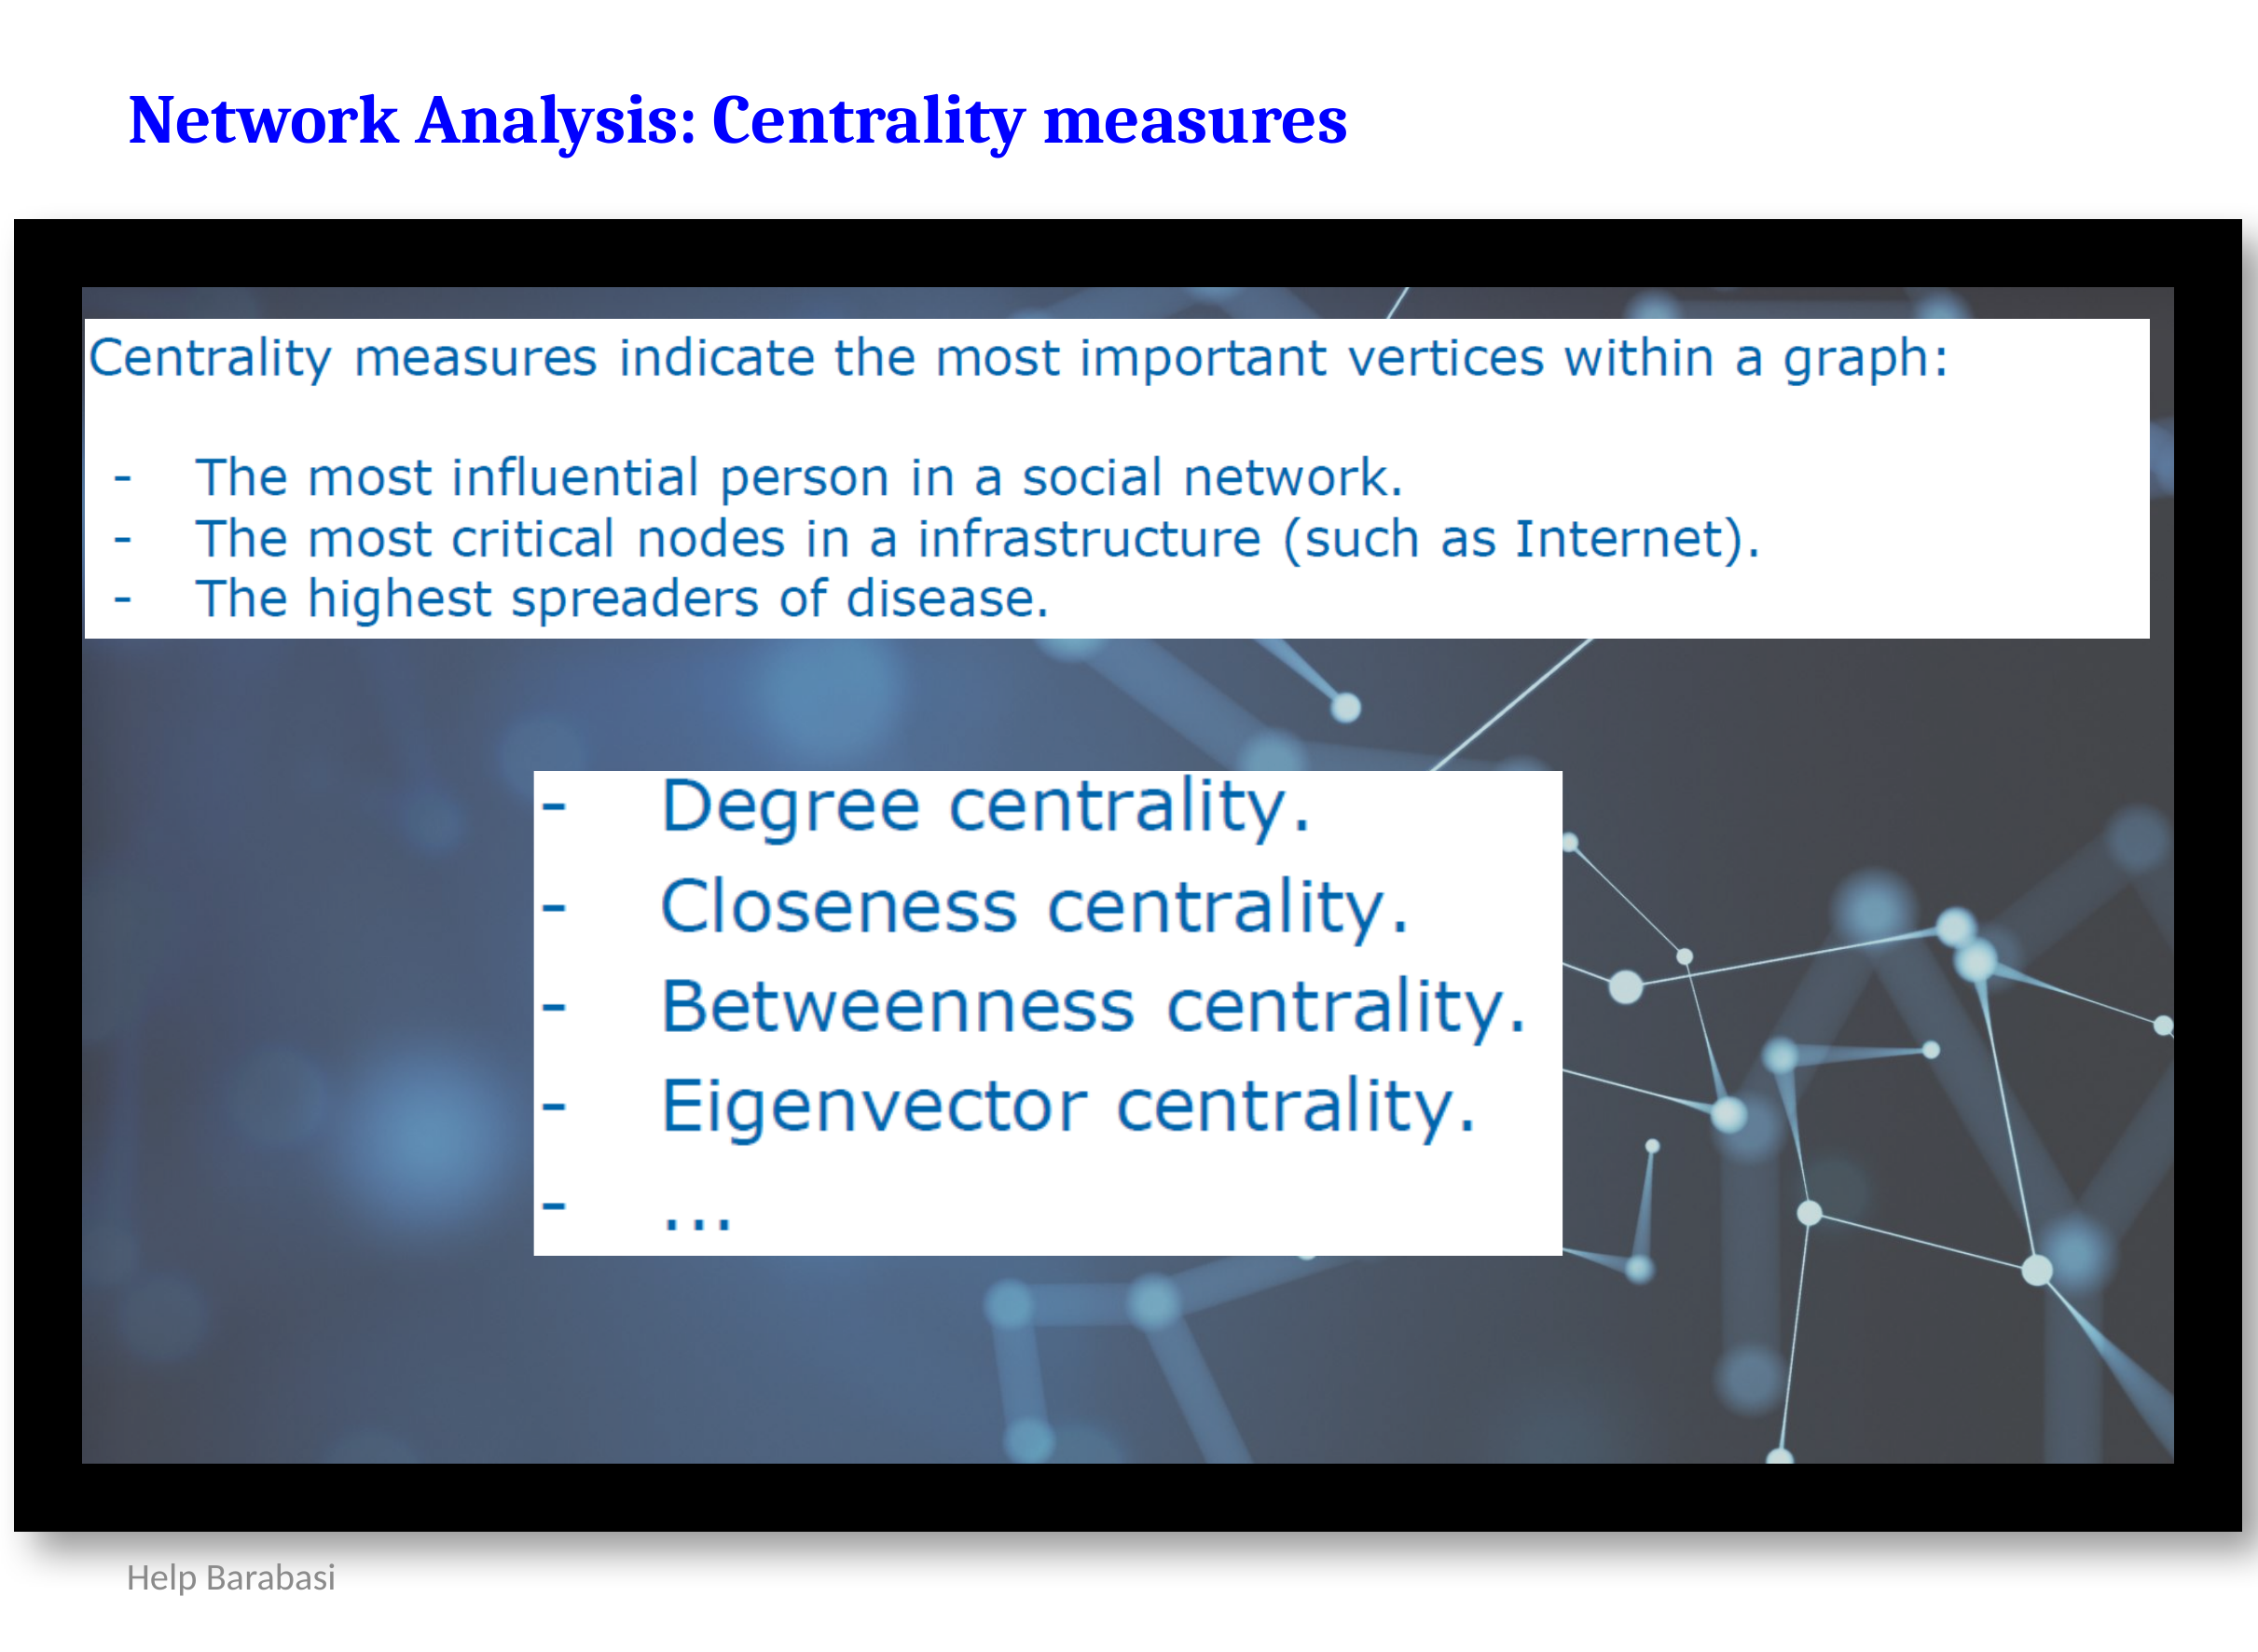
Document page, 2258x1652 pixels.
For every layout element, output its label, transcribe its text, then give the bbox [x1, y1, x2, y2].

text_box Network Analysis: Centrality measures [114, 65, 1679, 164]
picture [82, 286, 2175, 1465]
slide_number Help Barabasi [113, 1531, 640, 1619]
